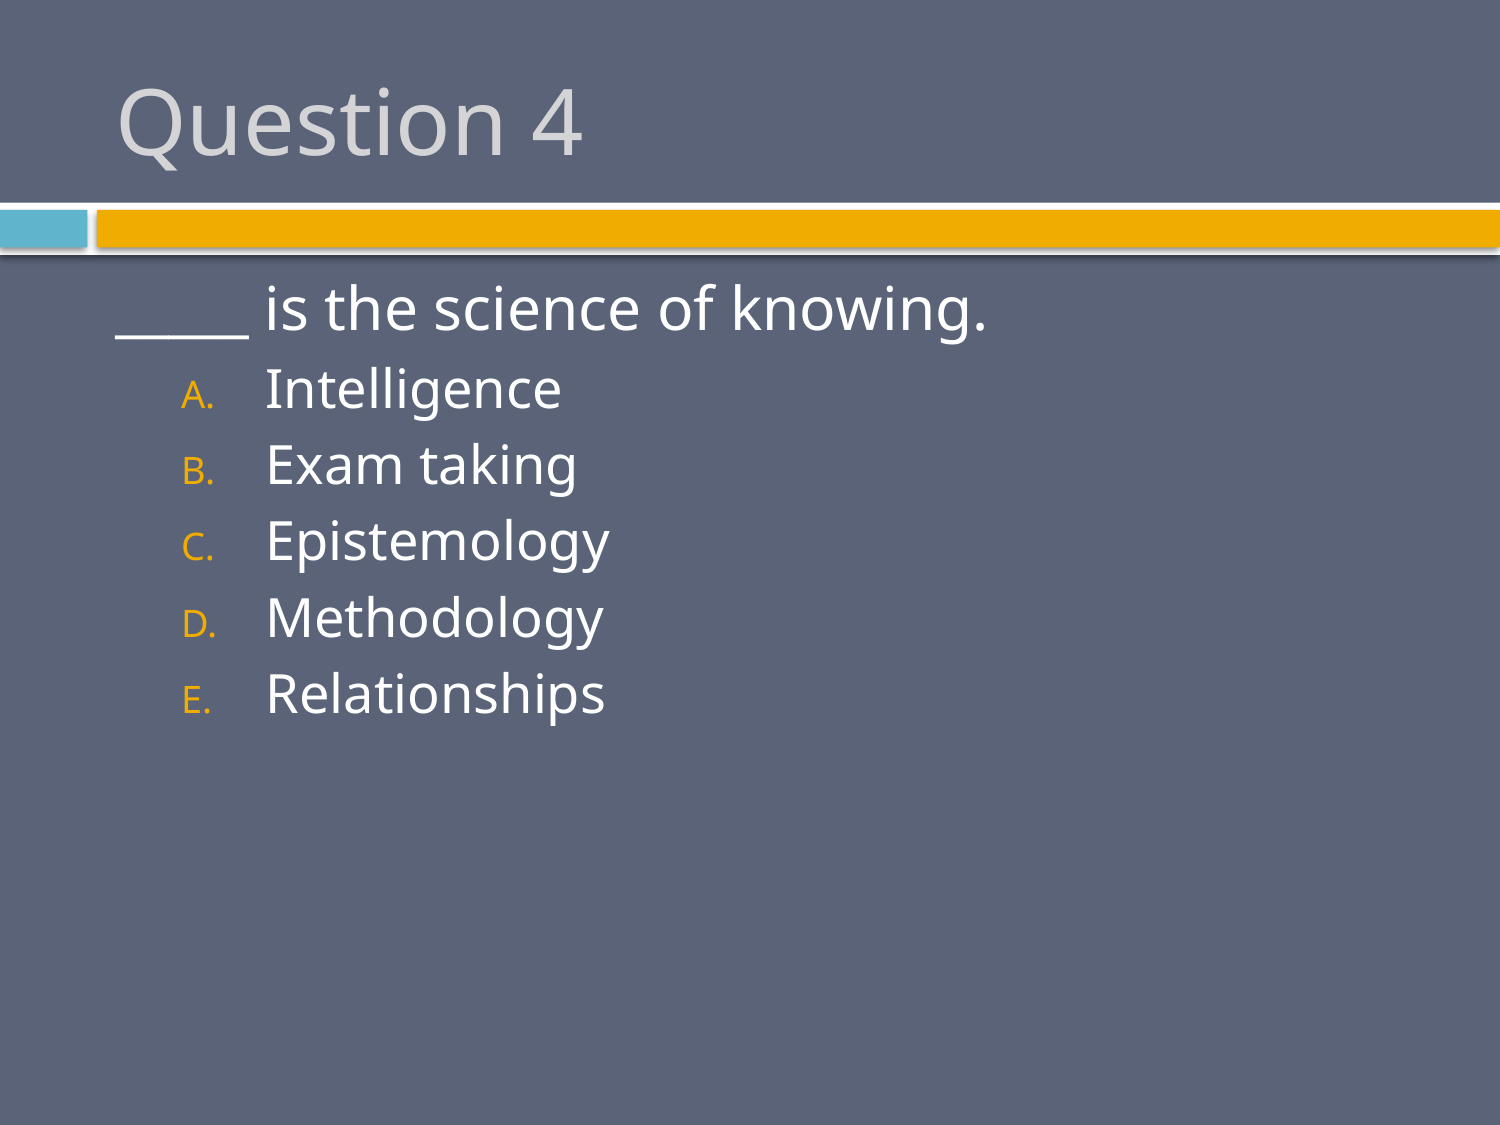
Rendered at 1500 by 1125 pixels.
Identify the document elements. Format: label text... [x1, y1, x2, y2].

title Question 4 [100, 37, 1439, 201]
list _____ is the science of knowing. Intelligence Exam taking Epistemology Methodology Relationships [100, 262, 1439, 1001]
